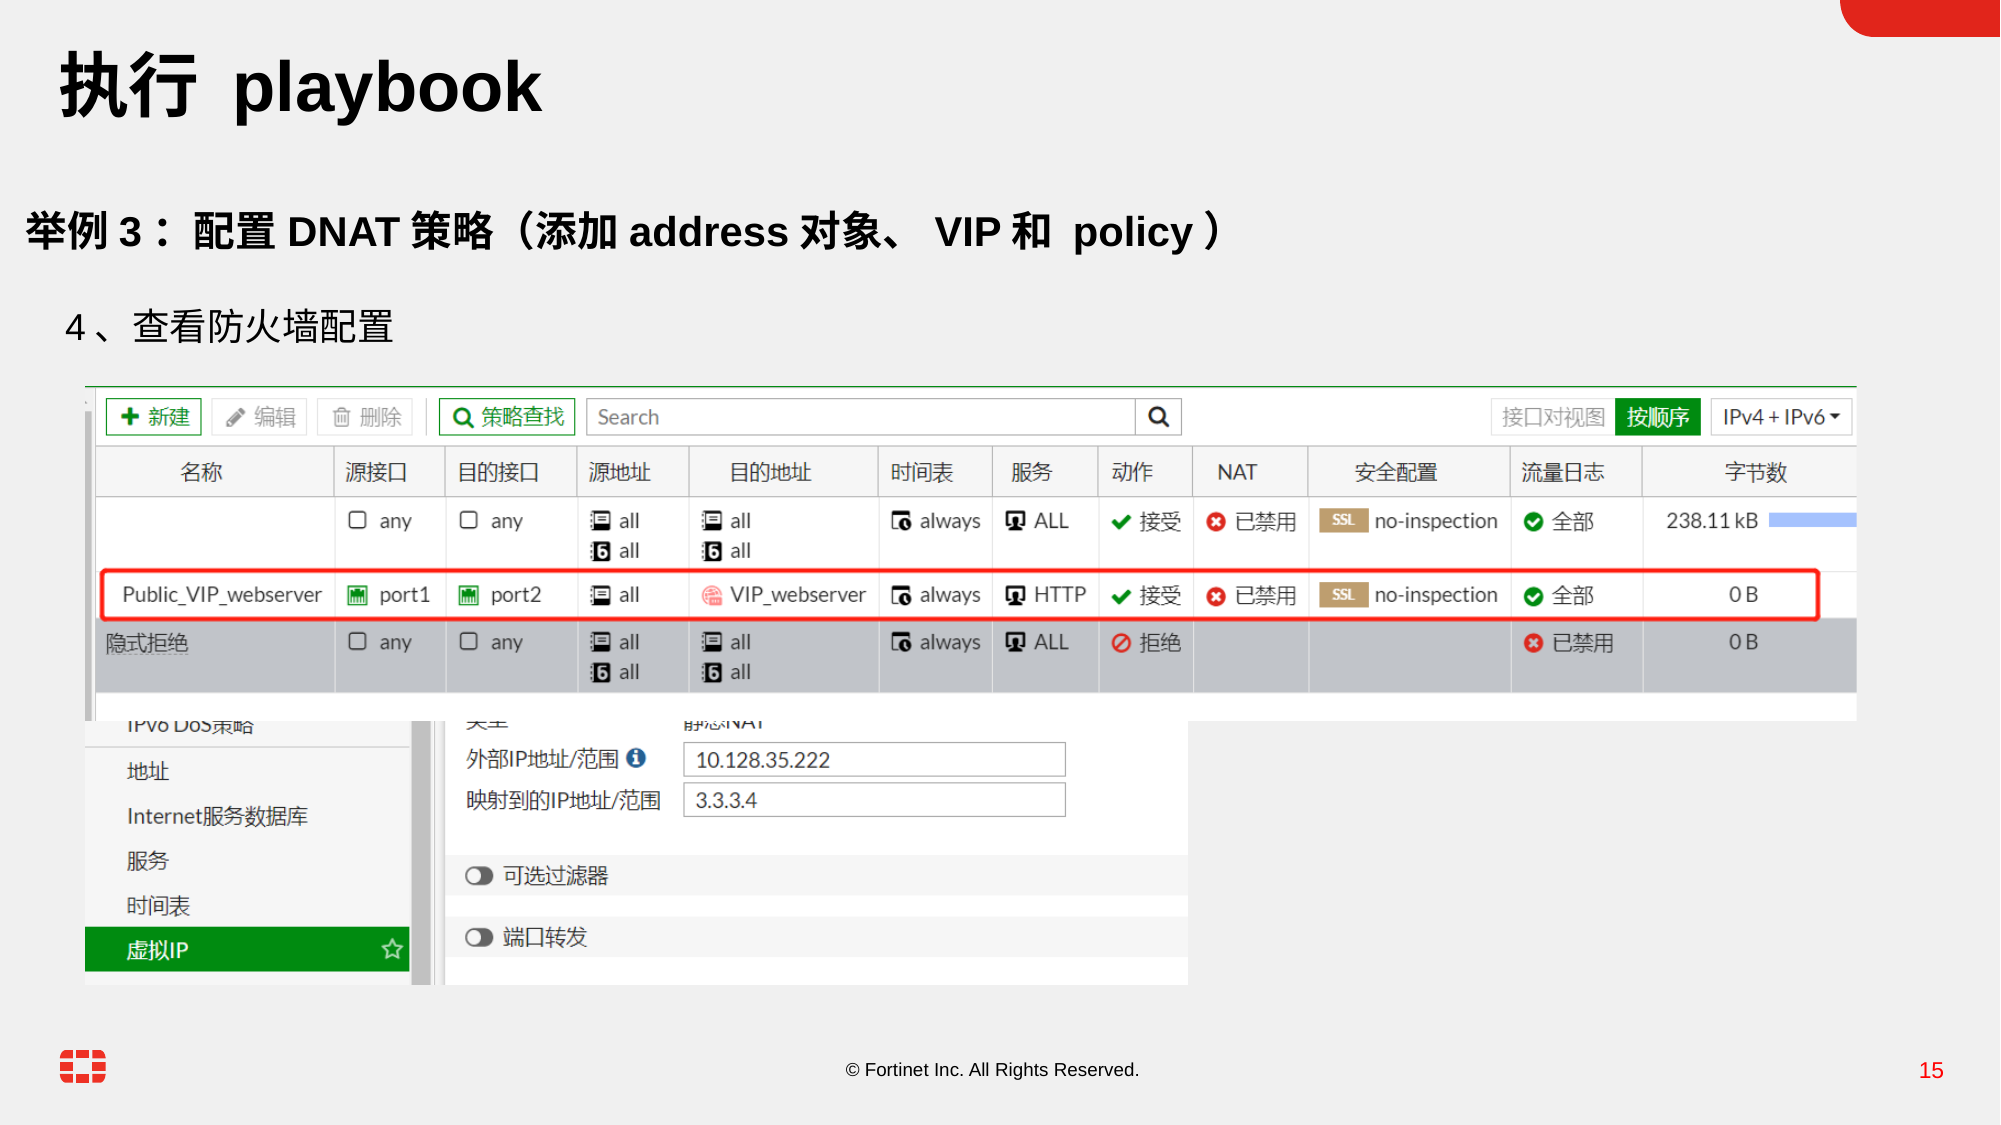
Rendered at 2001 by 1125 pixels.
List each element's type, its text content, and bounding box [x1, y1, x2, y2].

picture [85, 386, 1857, 985]
text_box 举例3：配置DNAT策略（添加address对象、VIP和 policy） [10, 172, 1260, 263]
text_box 4、查看防火墙配置 [50, 273, 410, 356]
title 执行 playbook [43, 28, 1822, 148]
